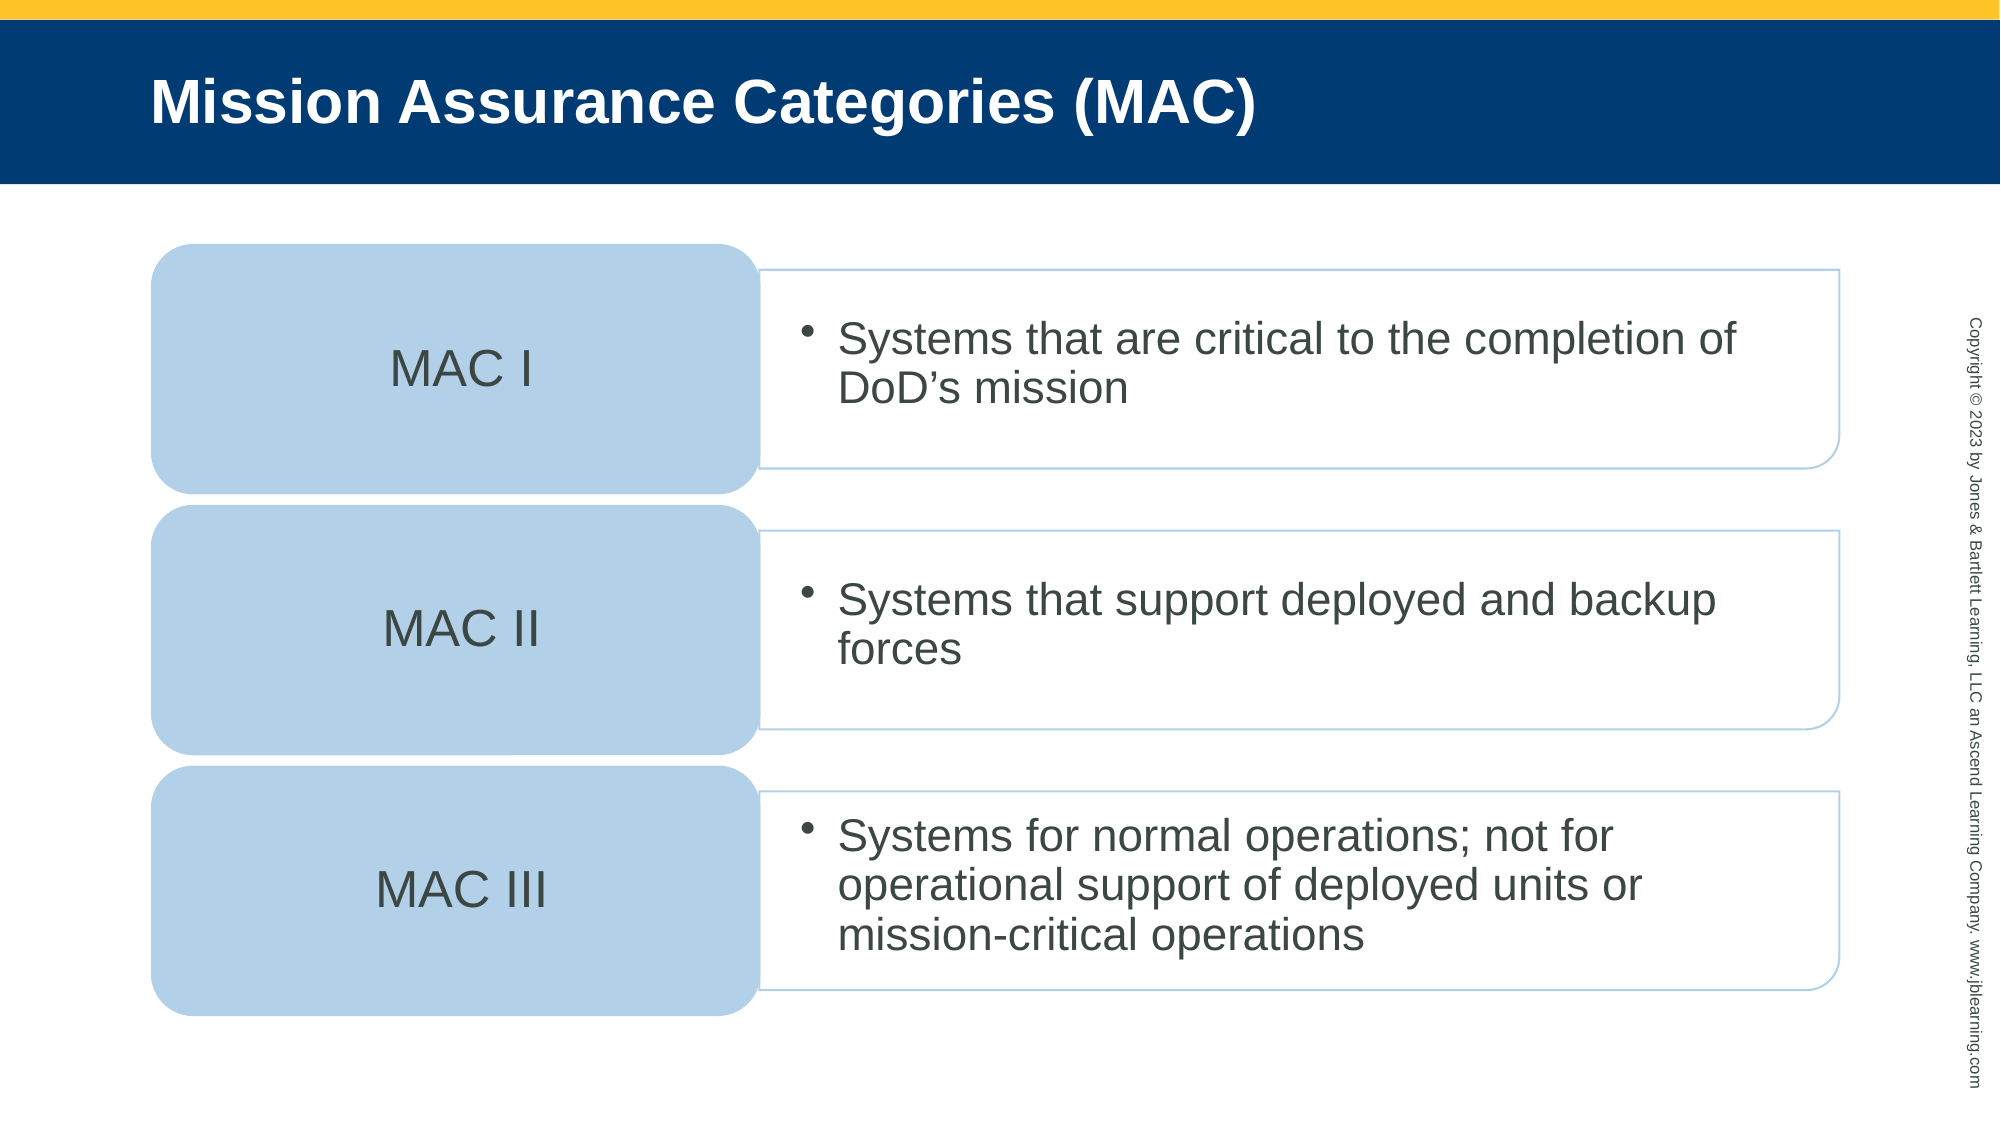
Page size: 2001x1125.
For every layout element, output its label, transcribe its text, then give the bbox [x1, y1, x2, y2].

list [151, 244, 1840, 1016]
title Mission Assurance Categories (MAC) [0, 19, 2000, 185]
